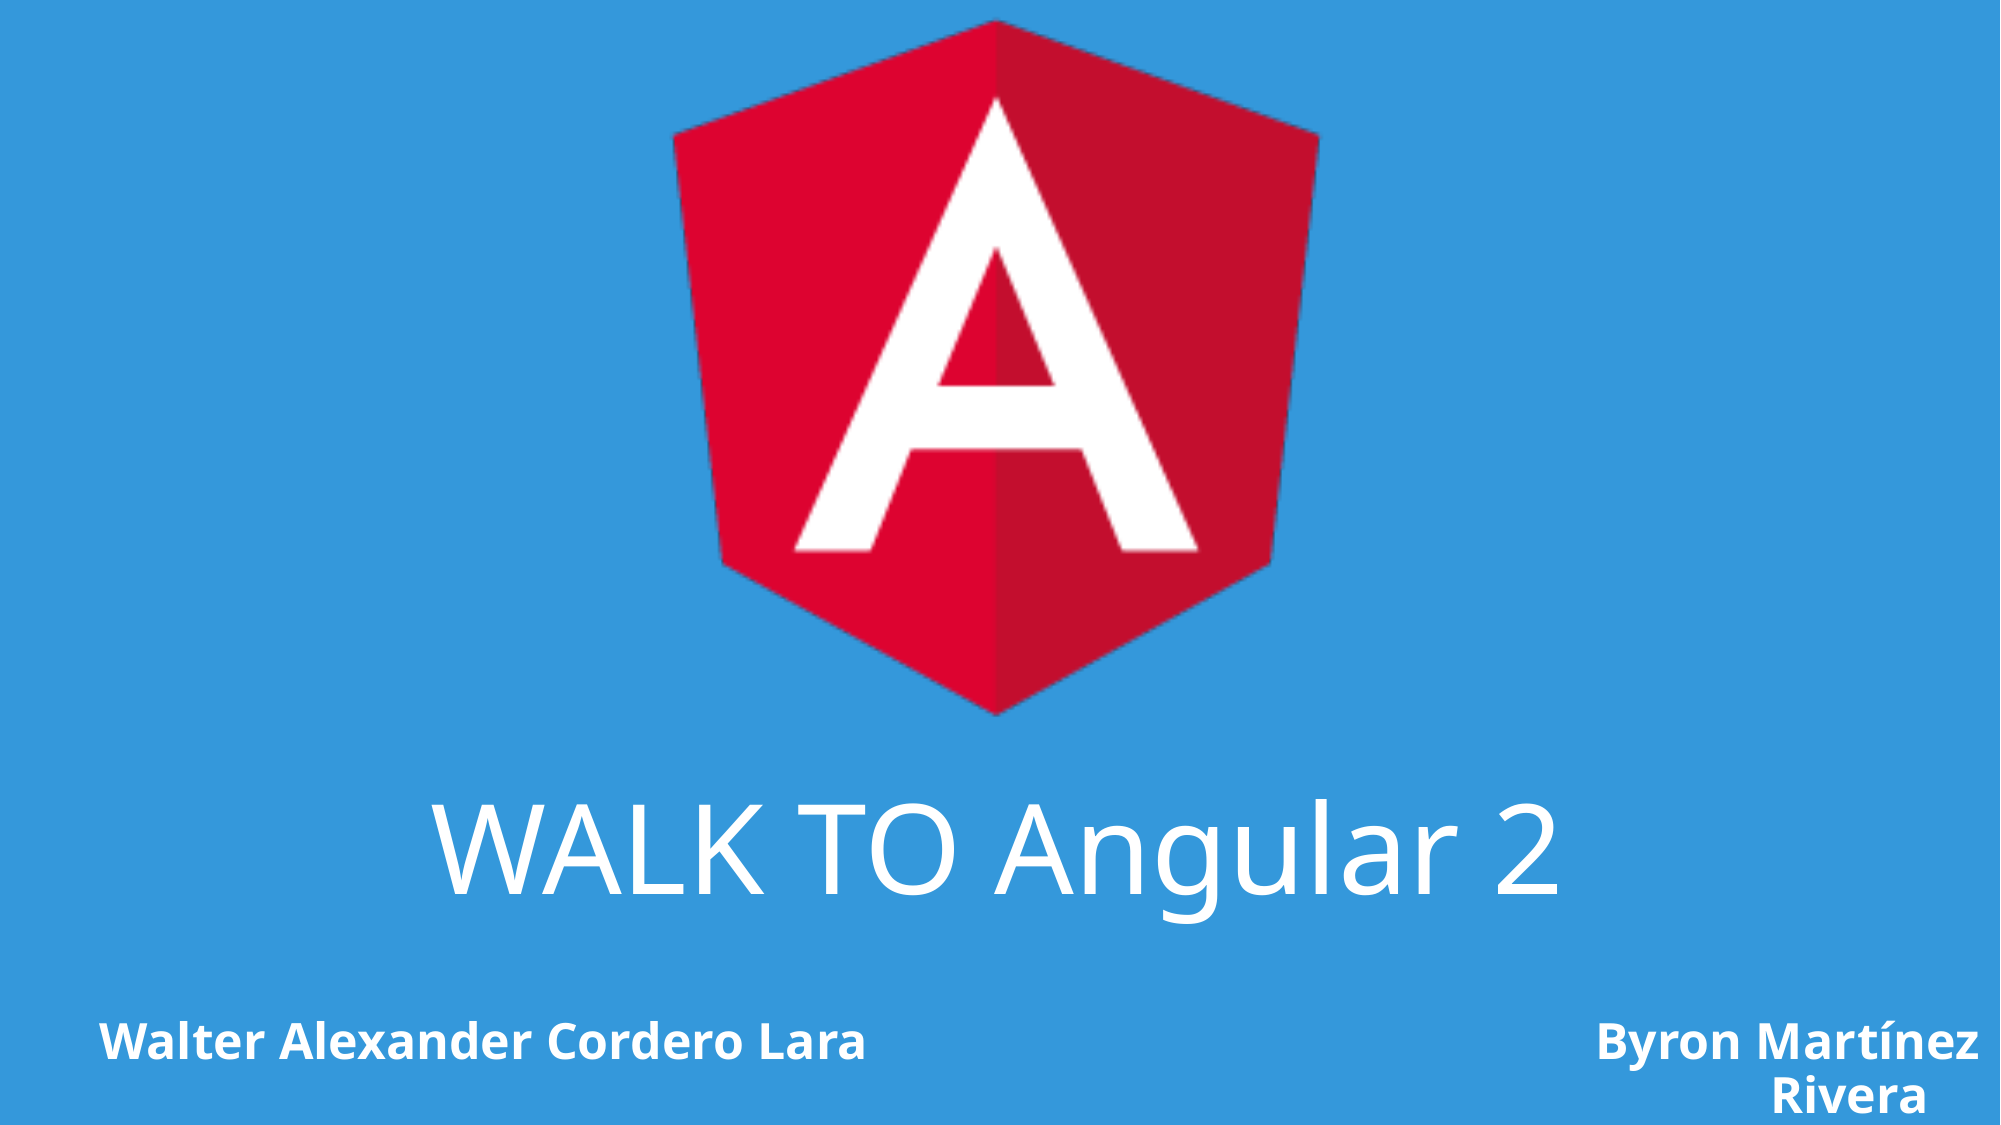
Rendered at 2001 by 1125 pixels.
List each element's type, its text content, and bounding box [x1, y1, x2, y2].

picture [564, 0, 1431, 783]
title WALK TO Angular 2 [247, 658, 1748, 1015]
subtitle Walter Alexander Cordero Lara Byron Martínez Rivera [0, 1015, 1996, 1125]
